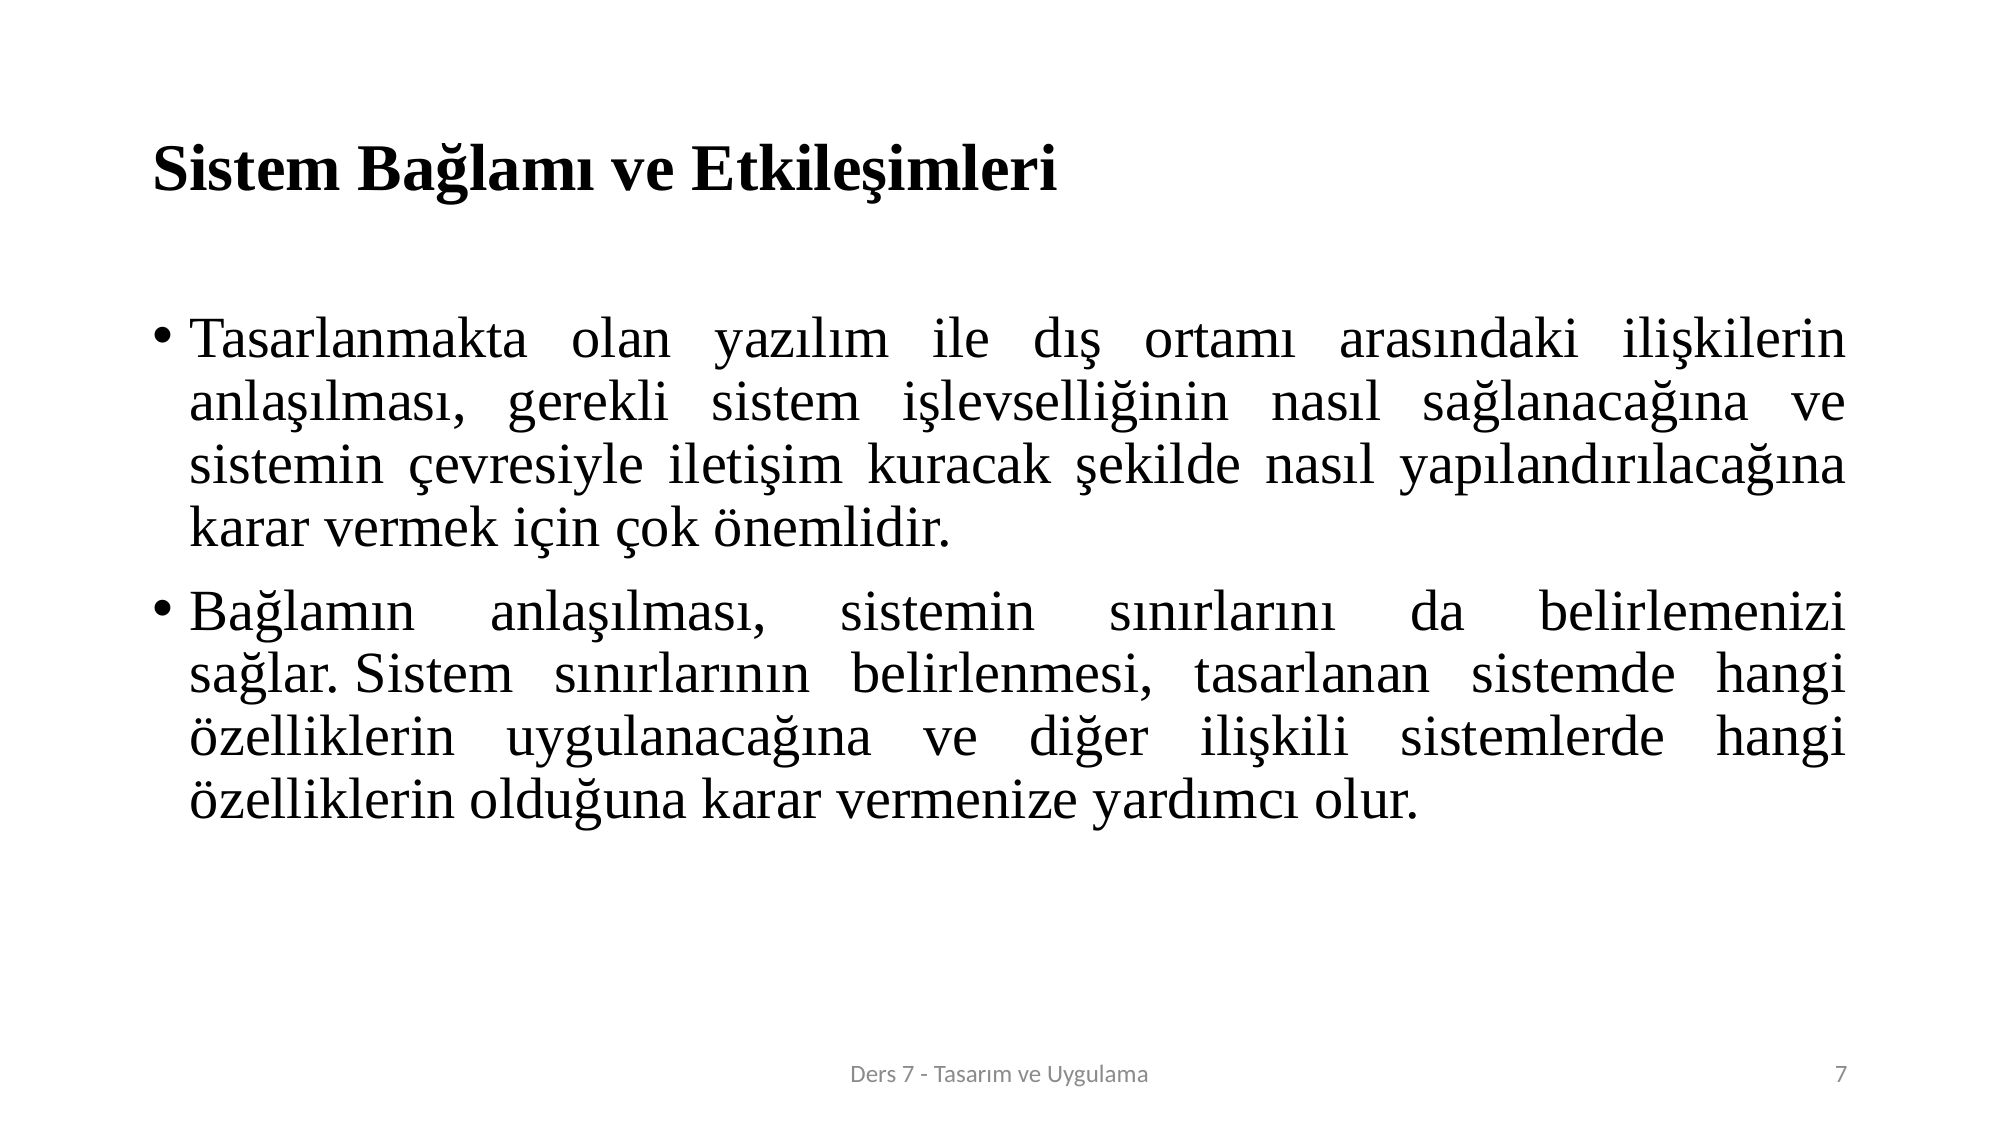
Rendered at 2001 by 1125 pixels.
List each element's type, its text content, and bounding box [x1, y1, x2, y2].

slide_number 7 [1412, 1042, 1863, 1103]
footer Ders 7 - Tasarım ve Uygulama [662, 1042, 1338, 1103]
list Tasarlanmakta olan yazılım ile dış ortamı arasındaki ilişkilerin anlaşılması, gerekli sistem işlevselliğinin nasıl sağlanacağına ve sistemin çevresiyle iletişim kuracak şekilde nasıl yapılandırılacağına karar vermek için çok önemlidir. Bağlamın anlaşılması, sistemin sınırlarını da belirlemenizi sağlar. Sistem sınırlarının belirlenmesi, tasarlanan sistemde hangi özelliklerin uygulanacağına ve diğer ilişkili sistemlerde hangi özelliklerin olduğuna karar vermenize yardımcı olur. [137, 299, 1863, 1014]
title Sistem Bağlamı ve Etkileşimleri [137, 59, 1863, 278]
